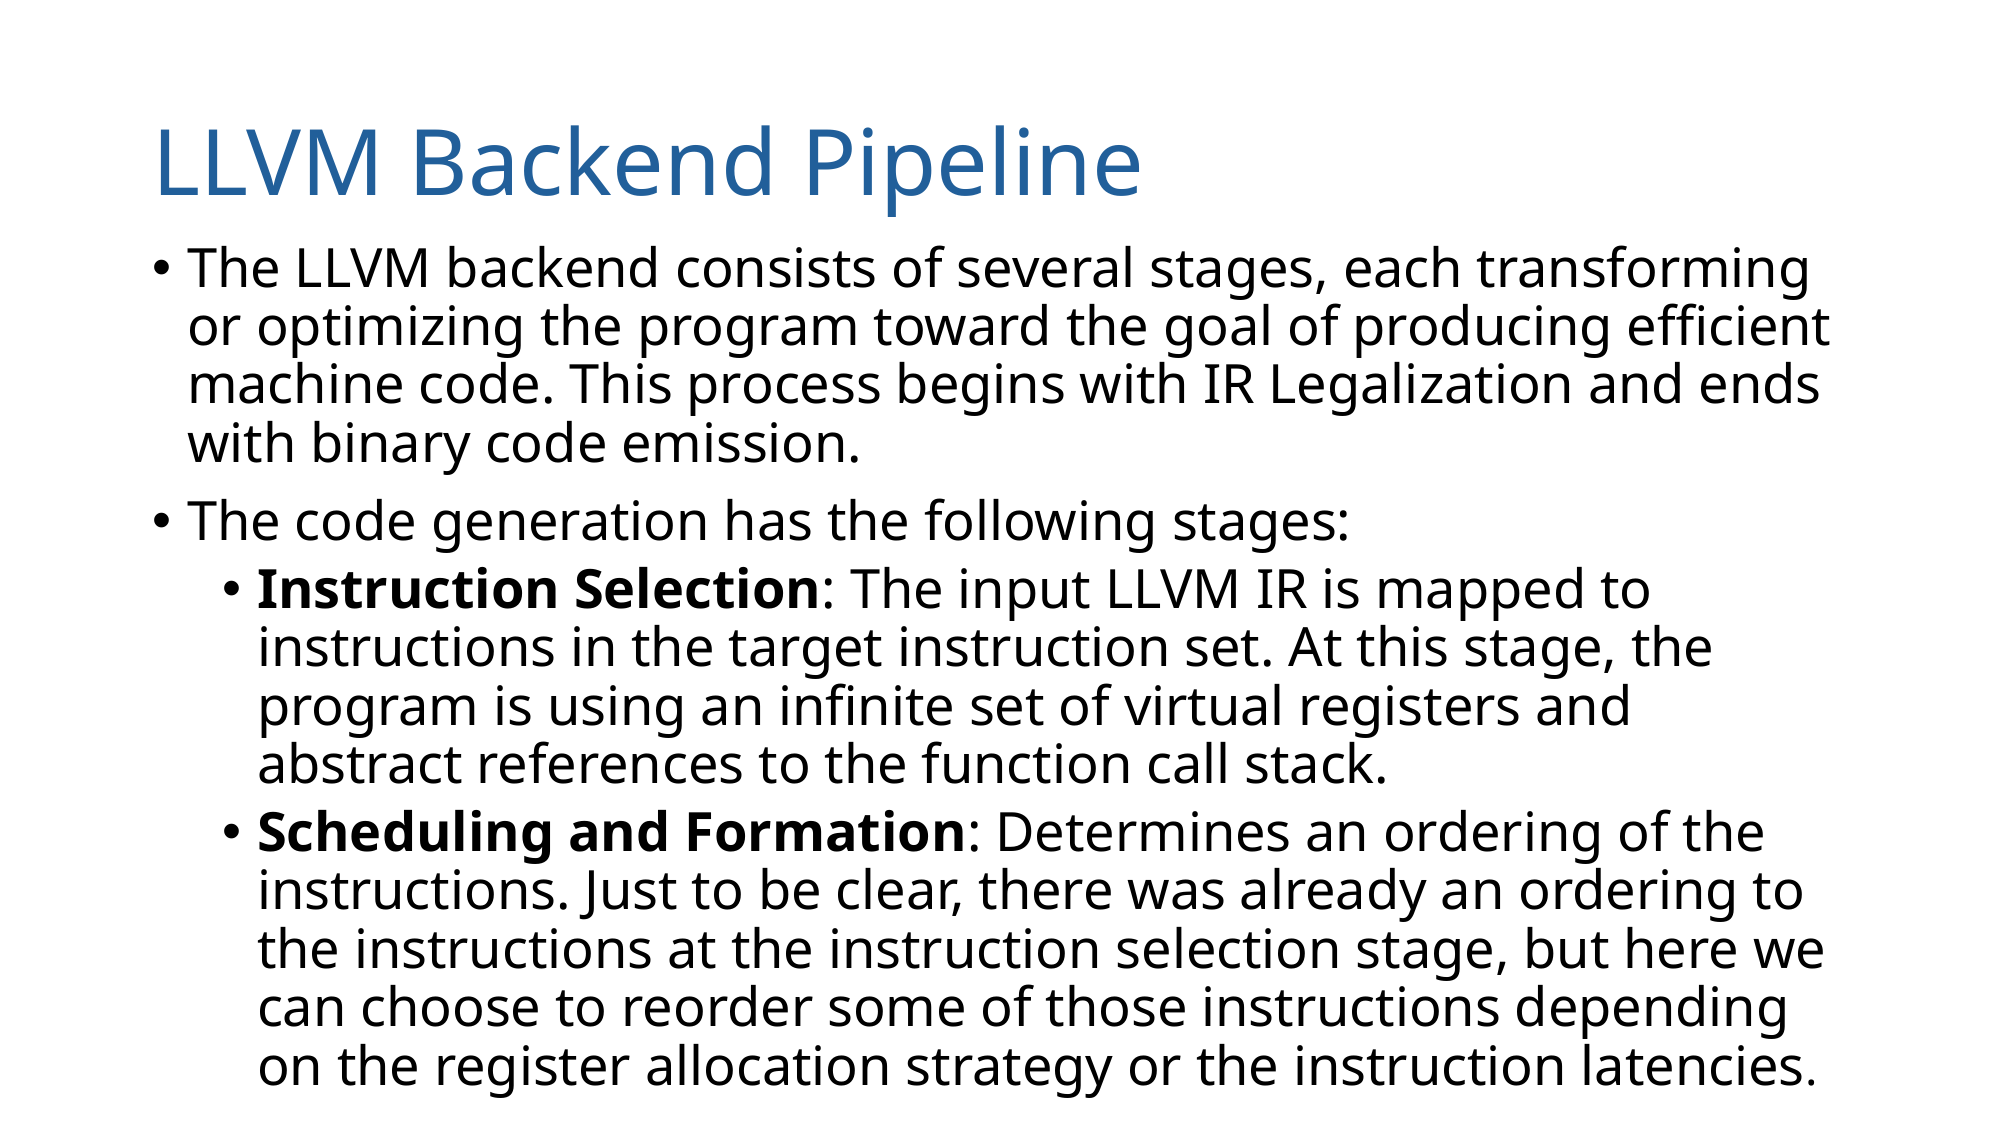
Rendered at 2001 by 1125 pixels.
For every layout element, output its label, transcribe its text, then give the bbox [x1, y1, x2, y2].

list The LLVM backend consists of several stages, each transforming or optimizing the program toward the goal of producing efficient machine code. This process begins with IR Legalization and ends with binary code emission. The code generation has the following stages: Instruction Selection: The input LLVM IR is mapped to instructions in the target instruction set. At this stage, the program is using an infinite set of virtual registers and abstract references to the function call stack. Scheduling and Formation: Determines an ordering of the instructions. Just to be clear, there was already an ordering to the instructions at the instruction selection stage, but here we can choose to reorder some of those instructions depending on the register allocation strategy or the instruction latencies. [137, 275, 1863, 1125]
title LLVM Backend Pipeline [137, 57, 1863, 275]
